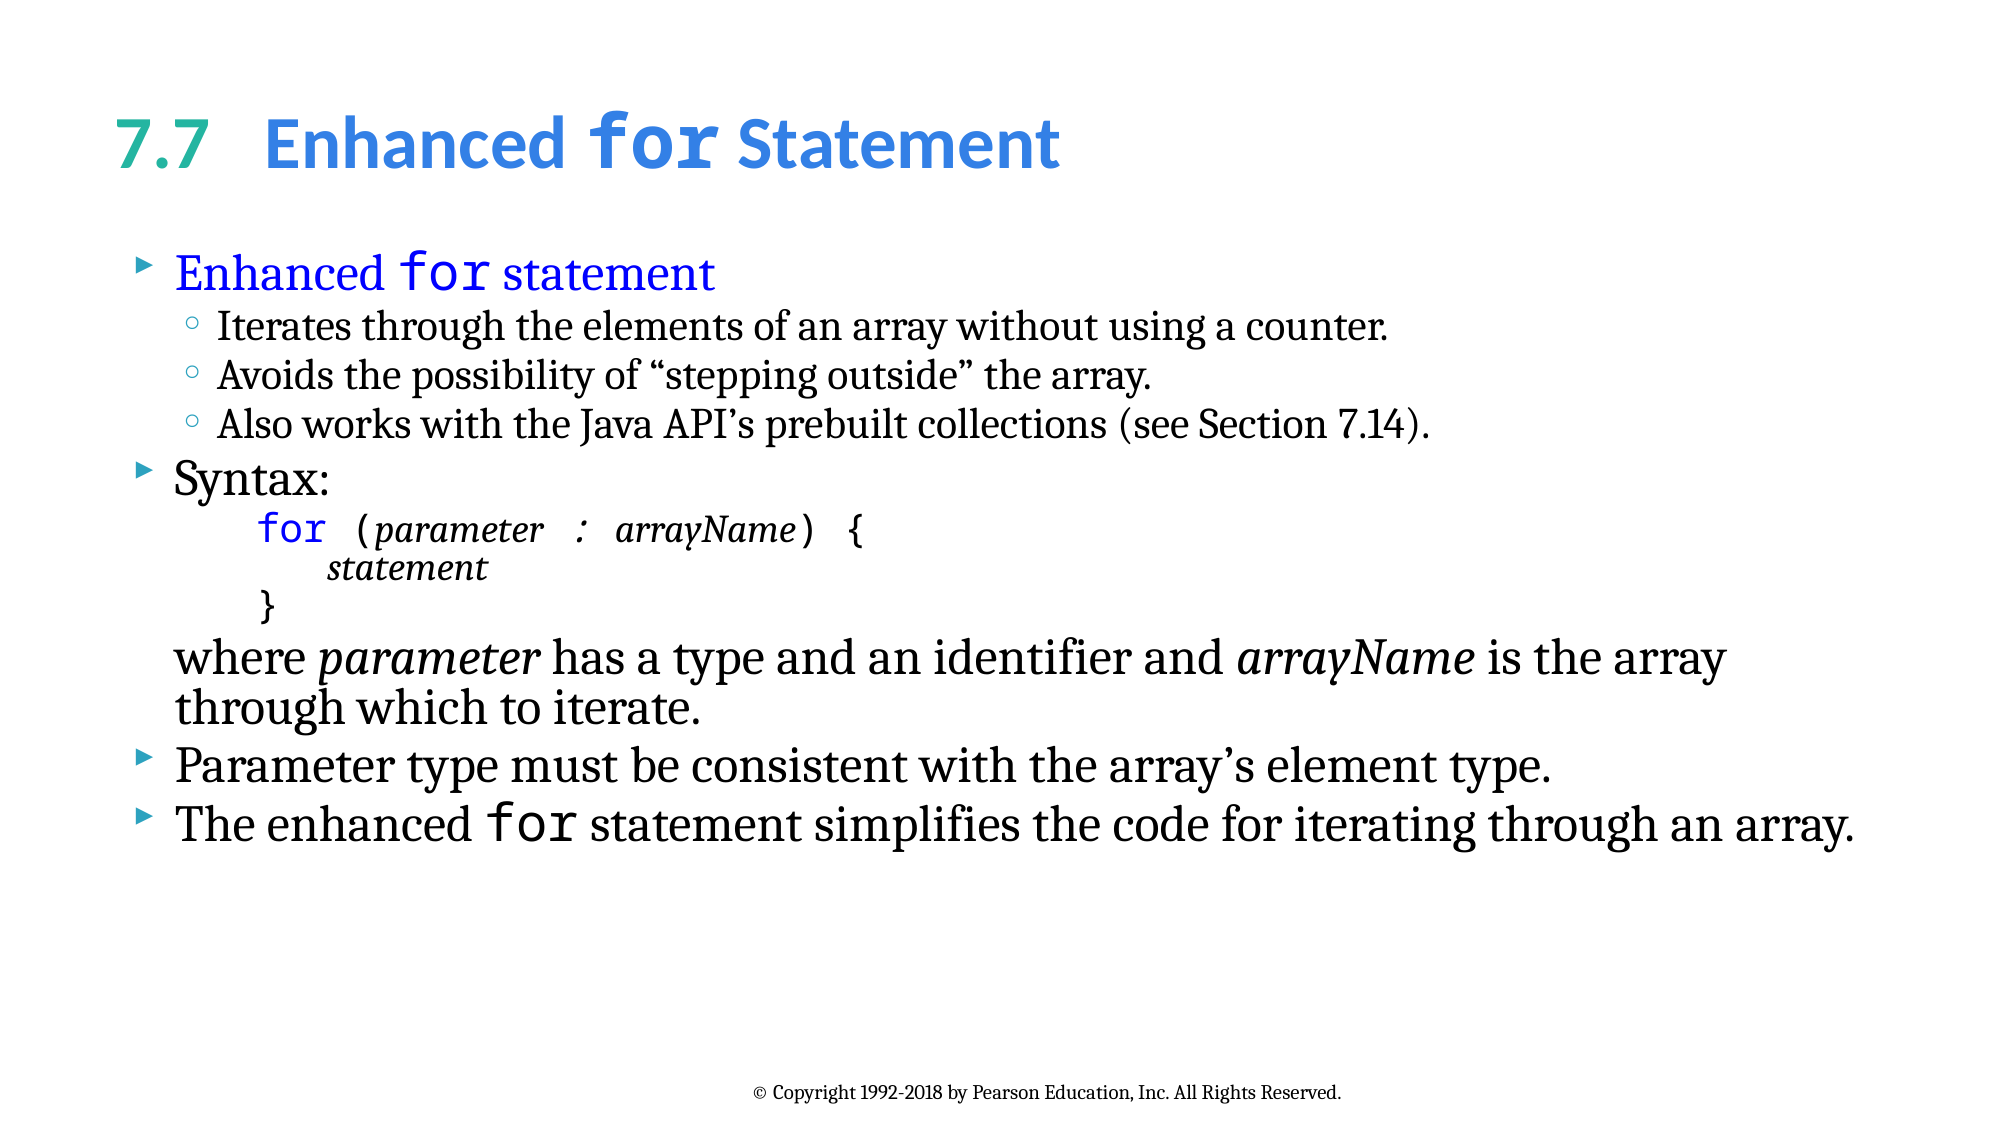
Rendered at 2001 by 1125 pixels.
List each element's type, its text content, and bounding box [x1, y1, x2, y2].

footer © Copyright 1992-2018 by Pearson Education, Inc. All Rights Reserved. [736, 1051, 1892, 1112]
title 7.7 Enhanced for Statement [99, 45, 1900, 233]
list Enhanced for statement Iterates through the elements of an array without using a counter. Avoids the possibility of “stepping outside” the array. Also works with the Java API’s prebuilt collections (see Section 7.14). Syntax: for (parameter : arrayName) { statement } where parameter has a type and an identifier and arrayName is the array through which to iterate. Parameter type must be consistent with the array’s element type. The enhanced for statement simplifies the code for iterating through an array. [99, 242, 1900, 986]
